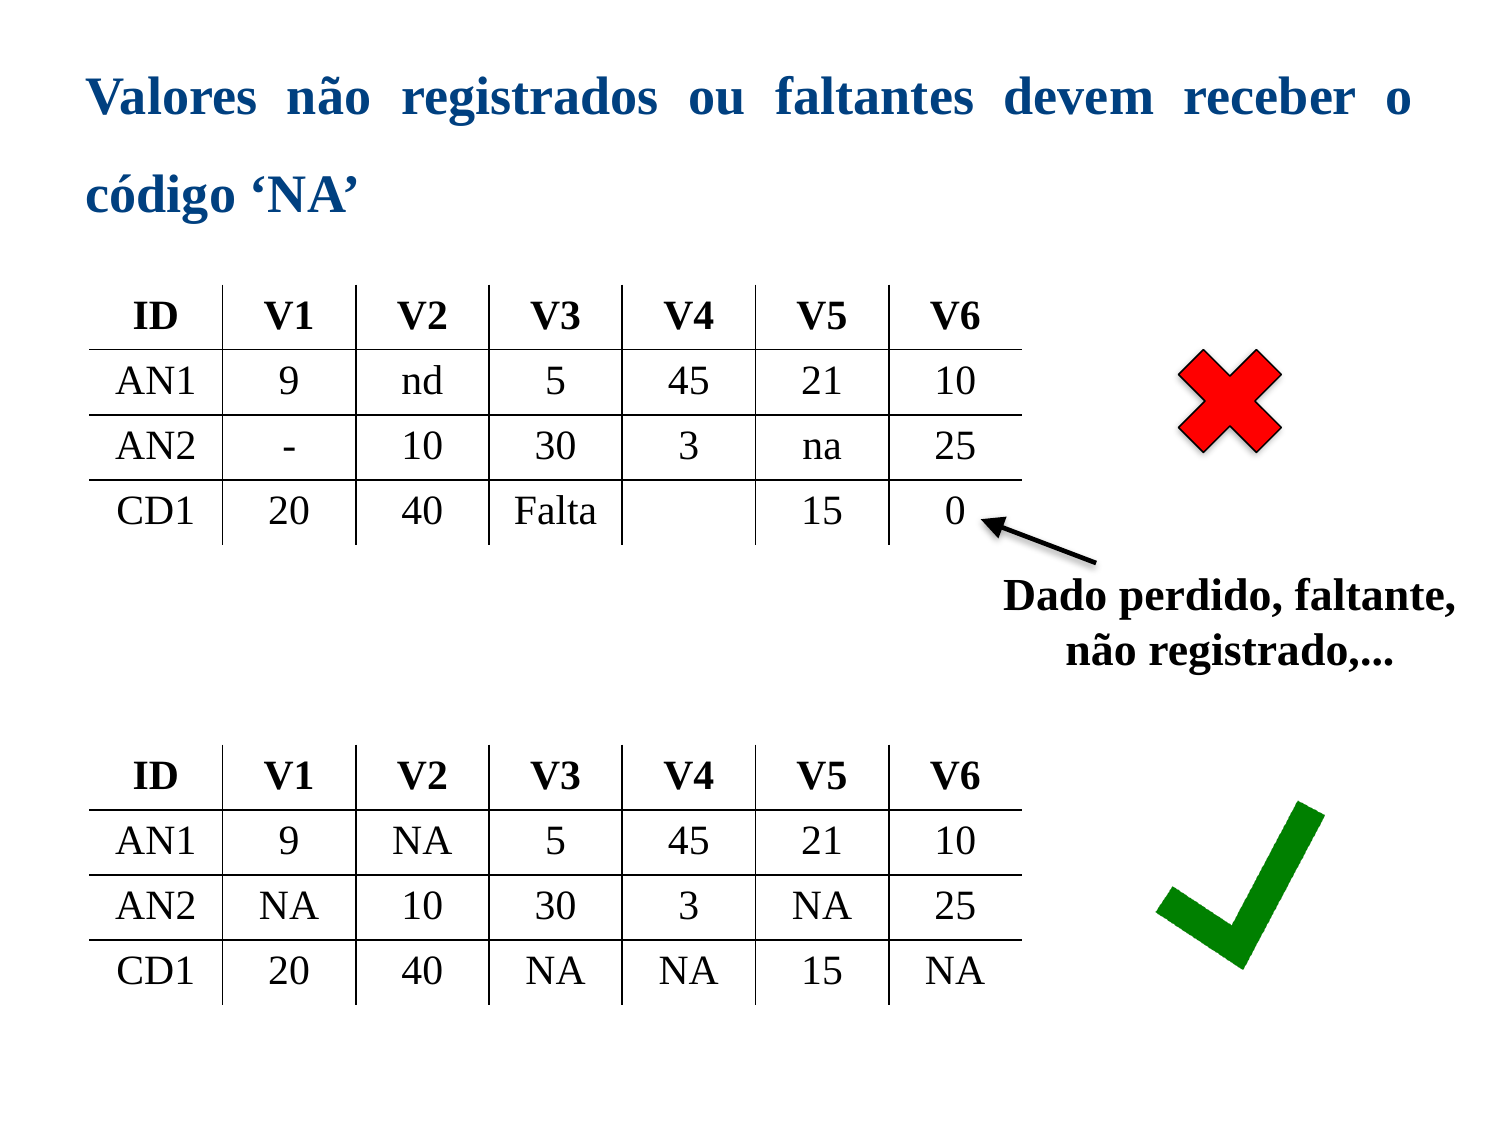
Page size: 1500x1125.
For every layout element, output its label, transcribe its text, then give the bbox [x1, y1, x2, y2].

table_cell Falta [490, 481, 621, 545]
table_cell NA [623, 941, 755, 1005]
table_cell - [223, 416, 355, 479]
text_box Valores não registrados ou faltantes devem receber o código ‘NA’ [70, 20, 1430, 231]
table_header V2 [357, 745, 488, 809]
table_cell 9 [223, 350, 355, 414]
table_header ID [89, 745, 222, 809]
table_cell 21 [756, 350, 888, 414]
table_cell 5 [490, 811, 621, 874]
table_cell 15 [756, 941, 888, 1005]
table_cell CD1 [89, 481, 222, 545]
table_header V6 [890, 285, 1022, 349]
table_header V3 [490, 285, 621, 349]
table_cell 25 [890, 416, 1022, 479]
table_cell 3 [623, 416, 755, 479]
table_cell 40 [357, 481, 488, 545]
table_cell 15 [756, 481, 888, 545]
table_header V1 [223, 285, 355, 349]
table_cell 5 [490, 350, 621, 414]
table_cell 10 [890, 350, 1022, 414]
table_cell 30 [490, 876, 621, 939]
table_cell 25 [890, 876, 1022, 939]
table_cell nd [357, 350, 488, 414]
table_cell NA [357, 811, 488, 874]
table_cell AN1 [89, 350, 222, 414]
table_cell NA [890, 941, 1022, 1005]
table_cell [623, 481, 755, 545]
table_header V4 [623, 285, 755, 349]
table_cell NA [490, 941, 621, 1005]
picture [1154, 799, 1325, 971]
table_cell AN2 [89, 876, 222, 939]
table_cell 10 [890, 811, 1022, 874]
table_header V5 [756, 285, 888, 349]
table_cell na [756, 416, 888, 479]
table_header ID [89, 285, 222, 349]
table_cell 0 [890, 481, 1022, 545]
table_cell 20 [223, 941, 355, 1005]
table_cell CD1 [89, 941, 222, 1005]
table_cell 9 [223, 811, 355, 874]
table_cell NA [223, 876, 355, 939]
table_header V4 [623, 745, 755, 809]
table_cell 40 [357, 941, 488, 1005]
table_cell 45 [623, 811, 755, 874]
table_cell 10 [357, 876, 488, 939]
table_header V2 [357, 285, 488, 349]
text_box [1177, 349, 1282, 454]
table_cell 3 [623, 876, 755, 939]
table_cell NA [756, 876, 888, 939]
table_cell 21 [756, 811, 888, 874]
table_cell 45 [623, 350, 755, 414]
table_cell AN2 [89, 416, 222, 479]
table_header V3 [490, 745, 621, 809]
table_cell 30 [490, 416, 621, 479]
table_cell 10 [357, 416, 488, 479]
table_cell AN1 [89, 811, 222, 874]
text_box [980, 518, 1097, 564]
table_cell 20 [223, 481, 355, 545]
table_header V5 [756, 745, 888, 809]
table_header V6 [890, 745, 1022, 809]
table_header V1 [223, 745, 355, 809]
text_box Dado perdido, faltante, não registrado,... [959, 557, 1500, 683]
